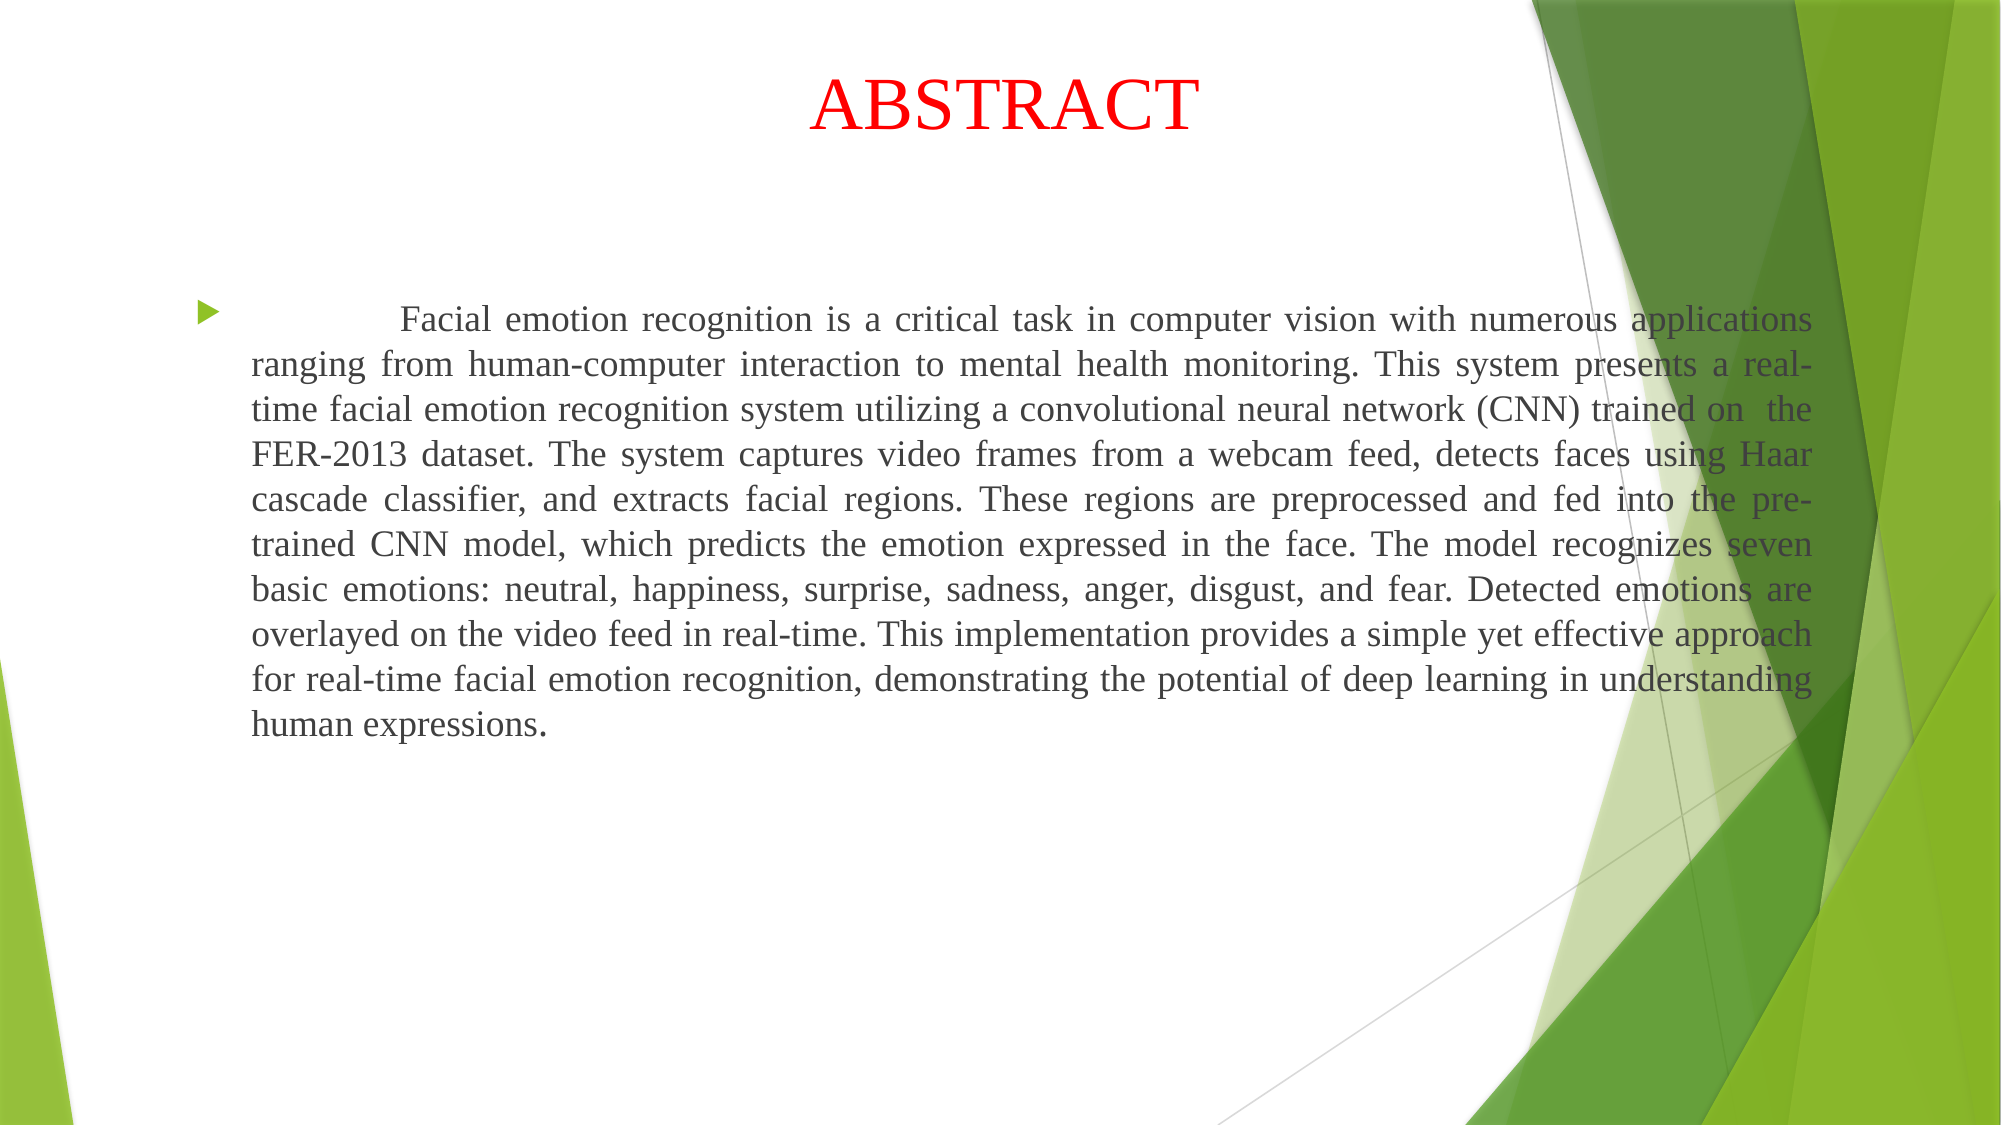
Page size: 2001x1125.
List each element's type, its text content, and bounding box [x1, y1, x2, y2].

list Facial emotion recognition is a critical task in computer vision with numerous applications ranging from human-computer interaction to mental health monitoring. This system presents a real- time facial emotion recognition system utilizing a convolutional neural network (CNN) trained on the FER-2013 dataset. The system captures video frames from a webcam feed, detects faces using Haar cascade classifier, and extracts facial regions. These regions are preprocessed and fed into the pre-trained CNN model, which predicts the emotion expressed in the face. The model recognizes seven basic emotions: neutral, happiness, surprise, sadness, anger, disgust, and fear. Detected emotions are overlayed on the video feed in real-time. This implementation provides a simple yet effective approach for real-time facial emotion recognition, demonstrating the potential of deep learning in understanding human expressions. [180, 286, 1830, 1025]
title ABSTRACT [180, 47, 1830, 203]
